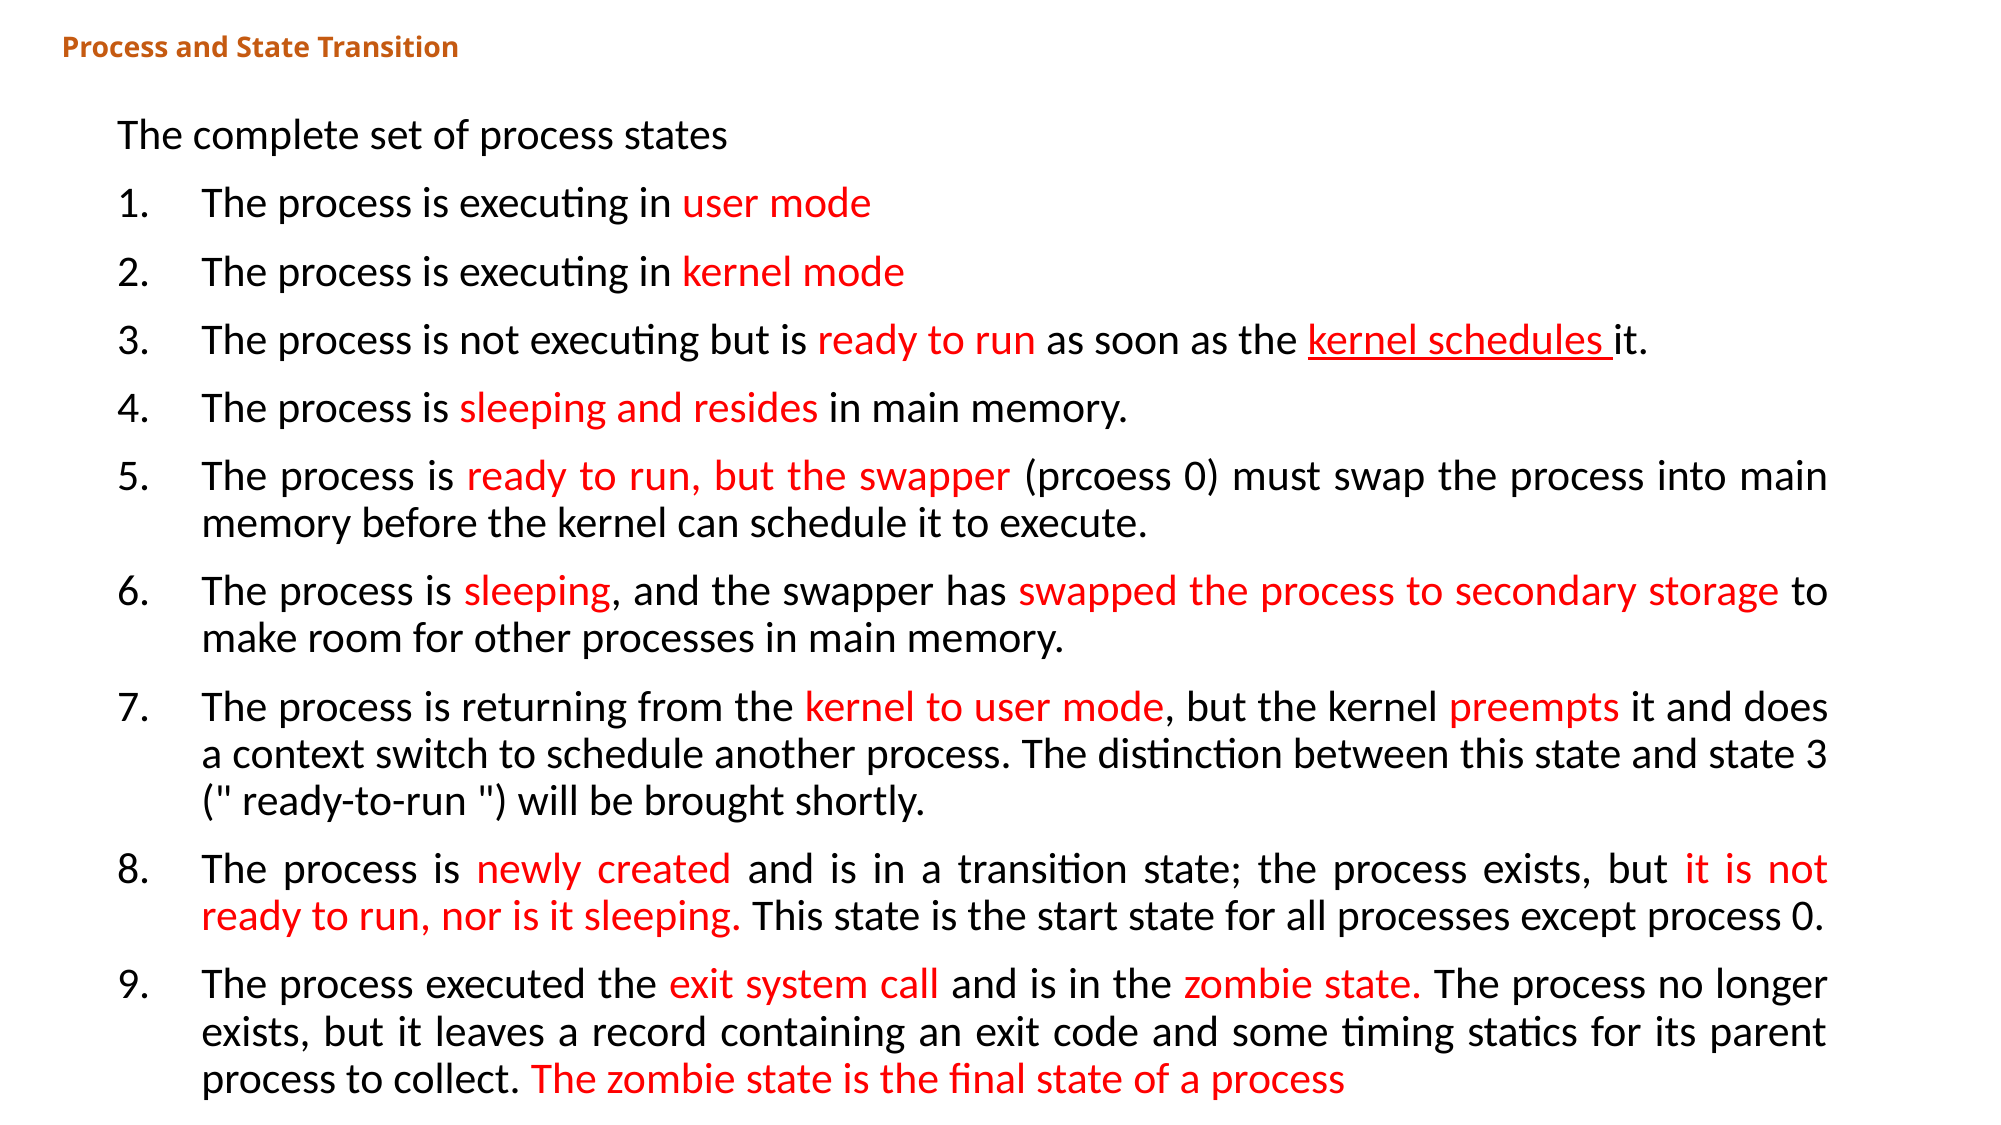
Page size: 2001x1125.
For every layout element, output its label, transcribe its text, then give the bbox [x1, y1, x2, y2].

title Process and State Transition [46, 25, 1135, 72]
list The complete set of process states The process is executing in user mode The process is executing in kernel mode The process is not executing but is ready to run as soon as the kernel schedules it. The process is sleeping and resides in main memory. The process is ready to run, but the swapper (prcoess 0) must swap the process into main memory before the kernel can schedule it to execute. The process is sleeping, and the swapper has swapped the process to secondary storage to make room for other processes in main memory. The process is returning from the kernel to user mode, but the kernel preempts it and does a context switch to schedule another process. The distinction between this state and state 3 (" ready-to-run ") will be brought shortly. The process is newly created and is in a transition state; the process exists, but it is not ready to run, nor is it sleeping. This state is the start state for all processes except process 0. The process executed the exit system call and is in the zombie state. The process no longer exists, but it leaves a record containing an exit code and some timing statics for its parent process to collect. The zombie state is the final state of a process [102, 104, 1844, 1089]
